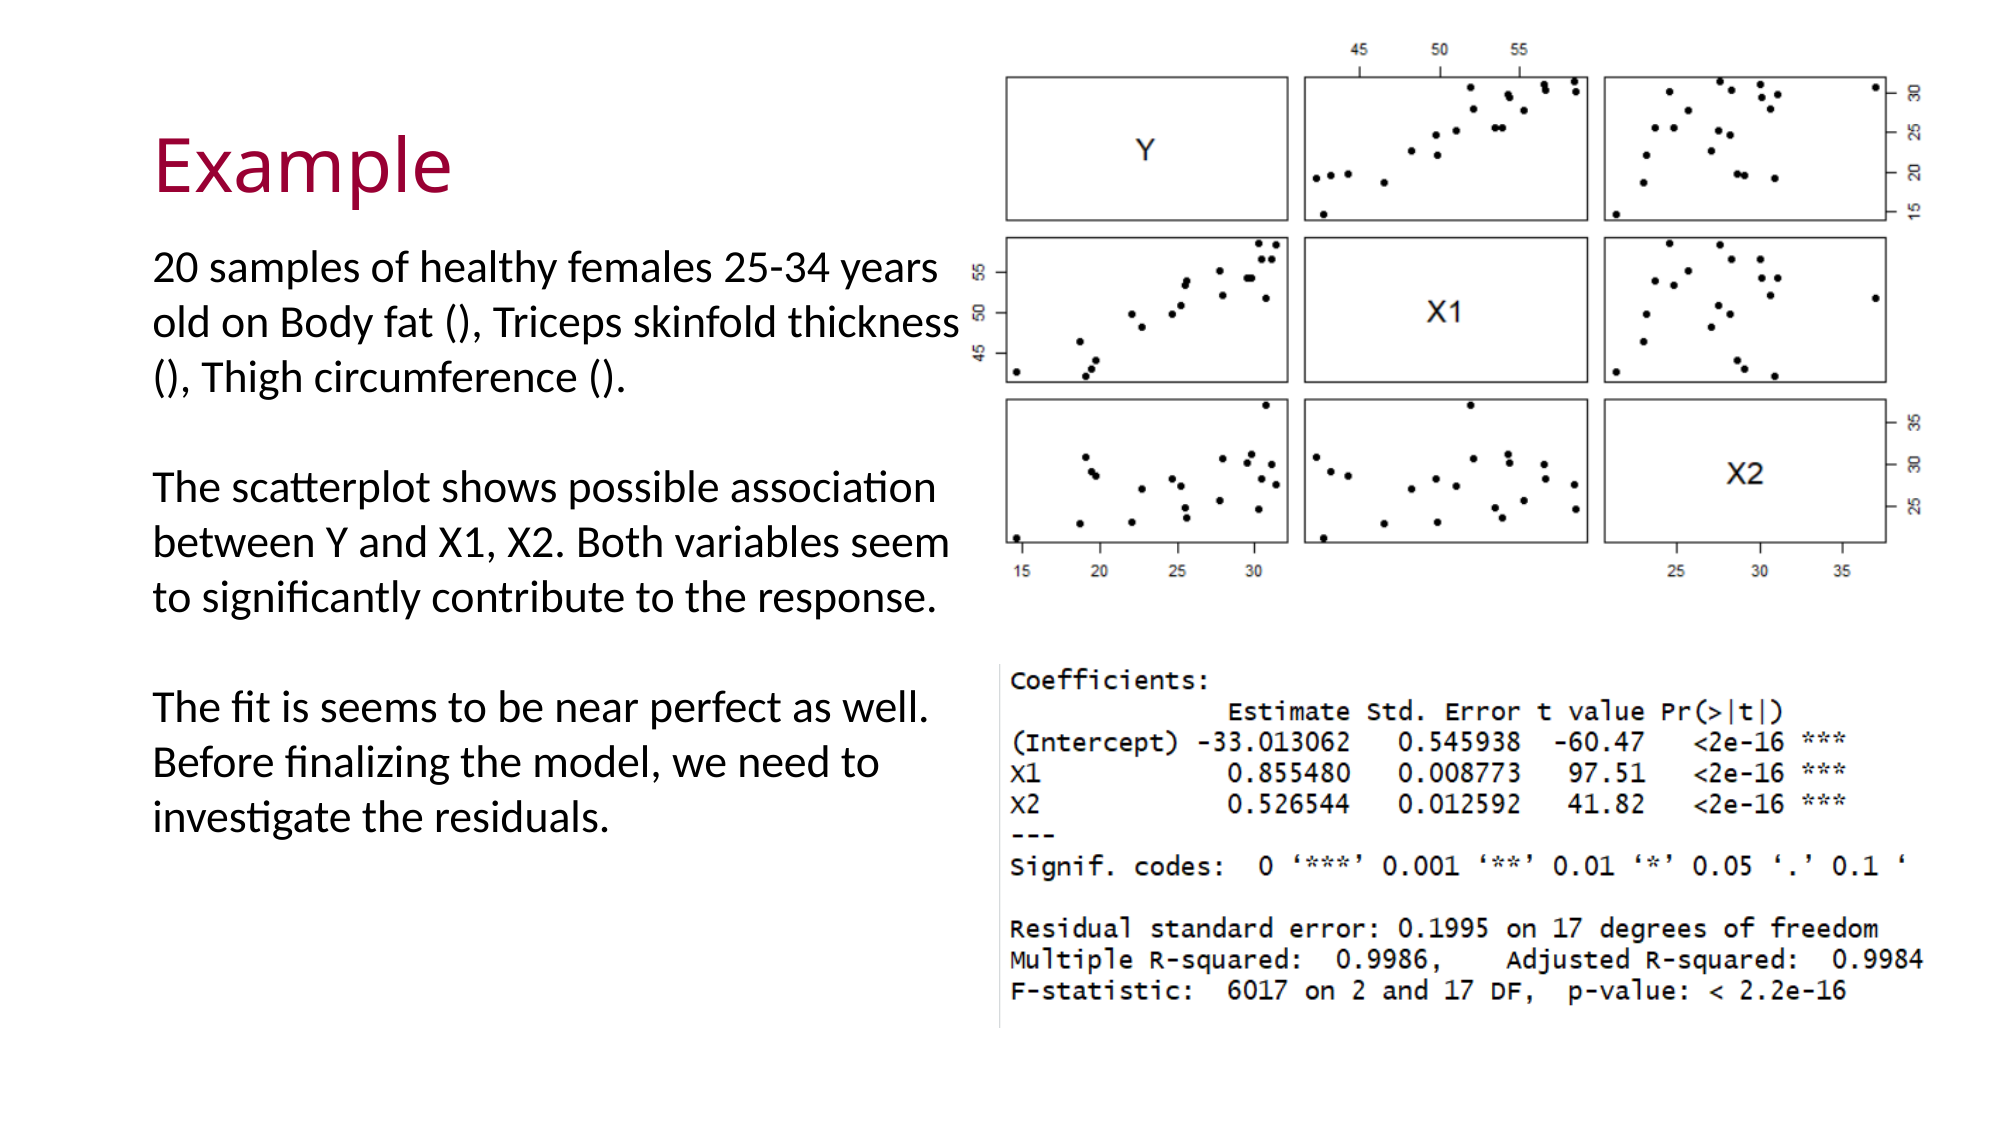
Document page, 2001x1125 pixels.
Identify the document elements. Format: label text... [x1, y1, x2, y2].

picture [967, 40, 1928, 586]
title Example [137, 59, 967, 278]
picture [999, 664, 1928, 1028]
